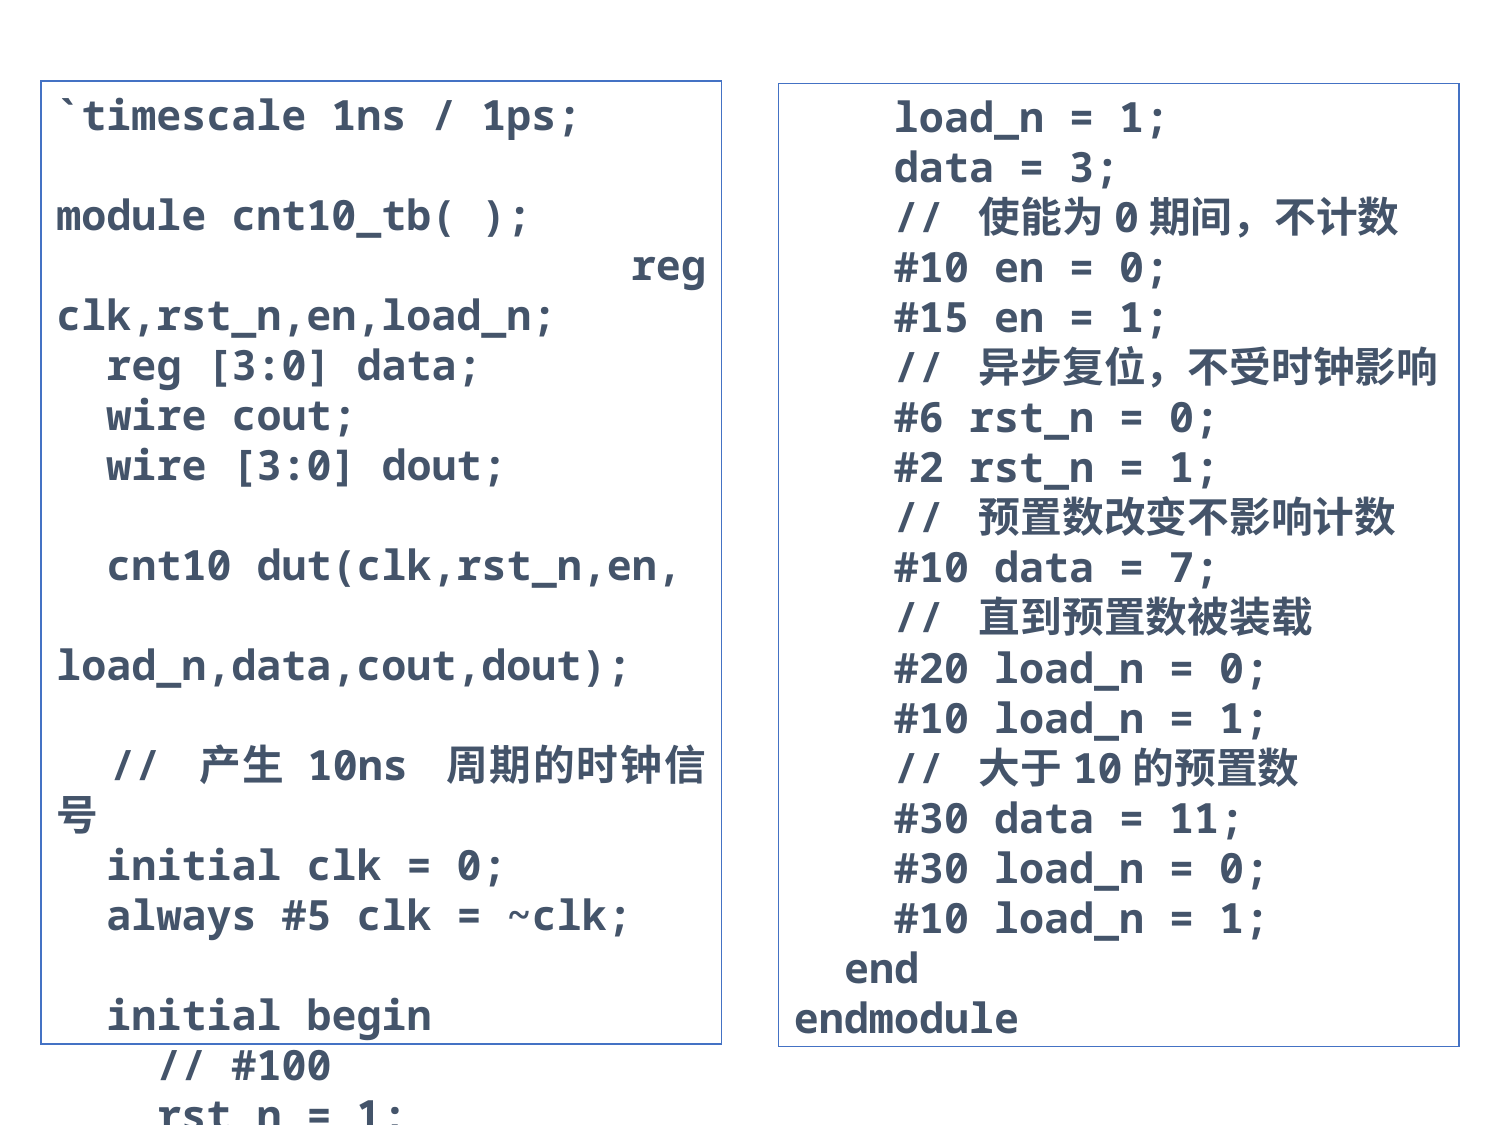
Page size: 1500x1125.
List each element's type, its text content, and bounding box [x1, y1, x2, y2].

text_box `timescale 1ns / 1ps; module cnt10_tb( ); reg clk,rst_n,en,load_n; reg [3:0] data; wire cout; wire [3:0] dout; cnt10 dut(clk,rst_n,en, load_n,data,cout,dout); // 产生 10ns 周期的时钟信号 initial clk = 0; always #5 clk = ~clk; initial begin // #100 rst_n = 1; en = 1; [40, 80, 722, 1045]
text_box load_n = 1; data = 3; // 使能为0期间，不计数 #10 en = 0; #15 en = 1; // 异步复位，不受时钟影响 #6 rst_n = 0; #2 rst_n = 1; // 预置数改变不影响计数 #10 data = 7; // 直到预置数被装载 #20 load_n = 0; #10 load_n = 1; // 大于10的预置数 #30 data = 11; #30 load_n = 0; #10 load_n = 1; end endmodule [778, 83, 1460, 1047]
